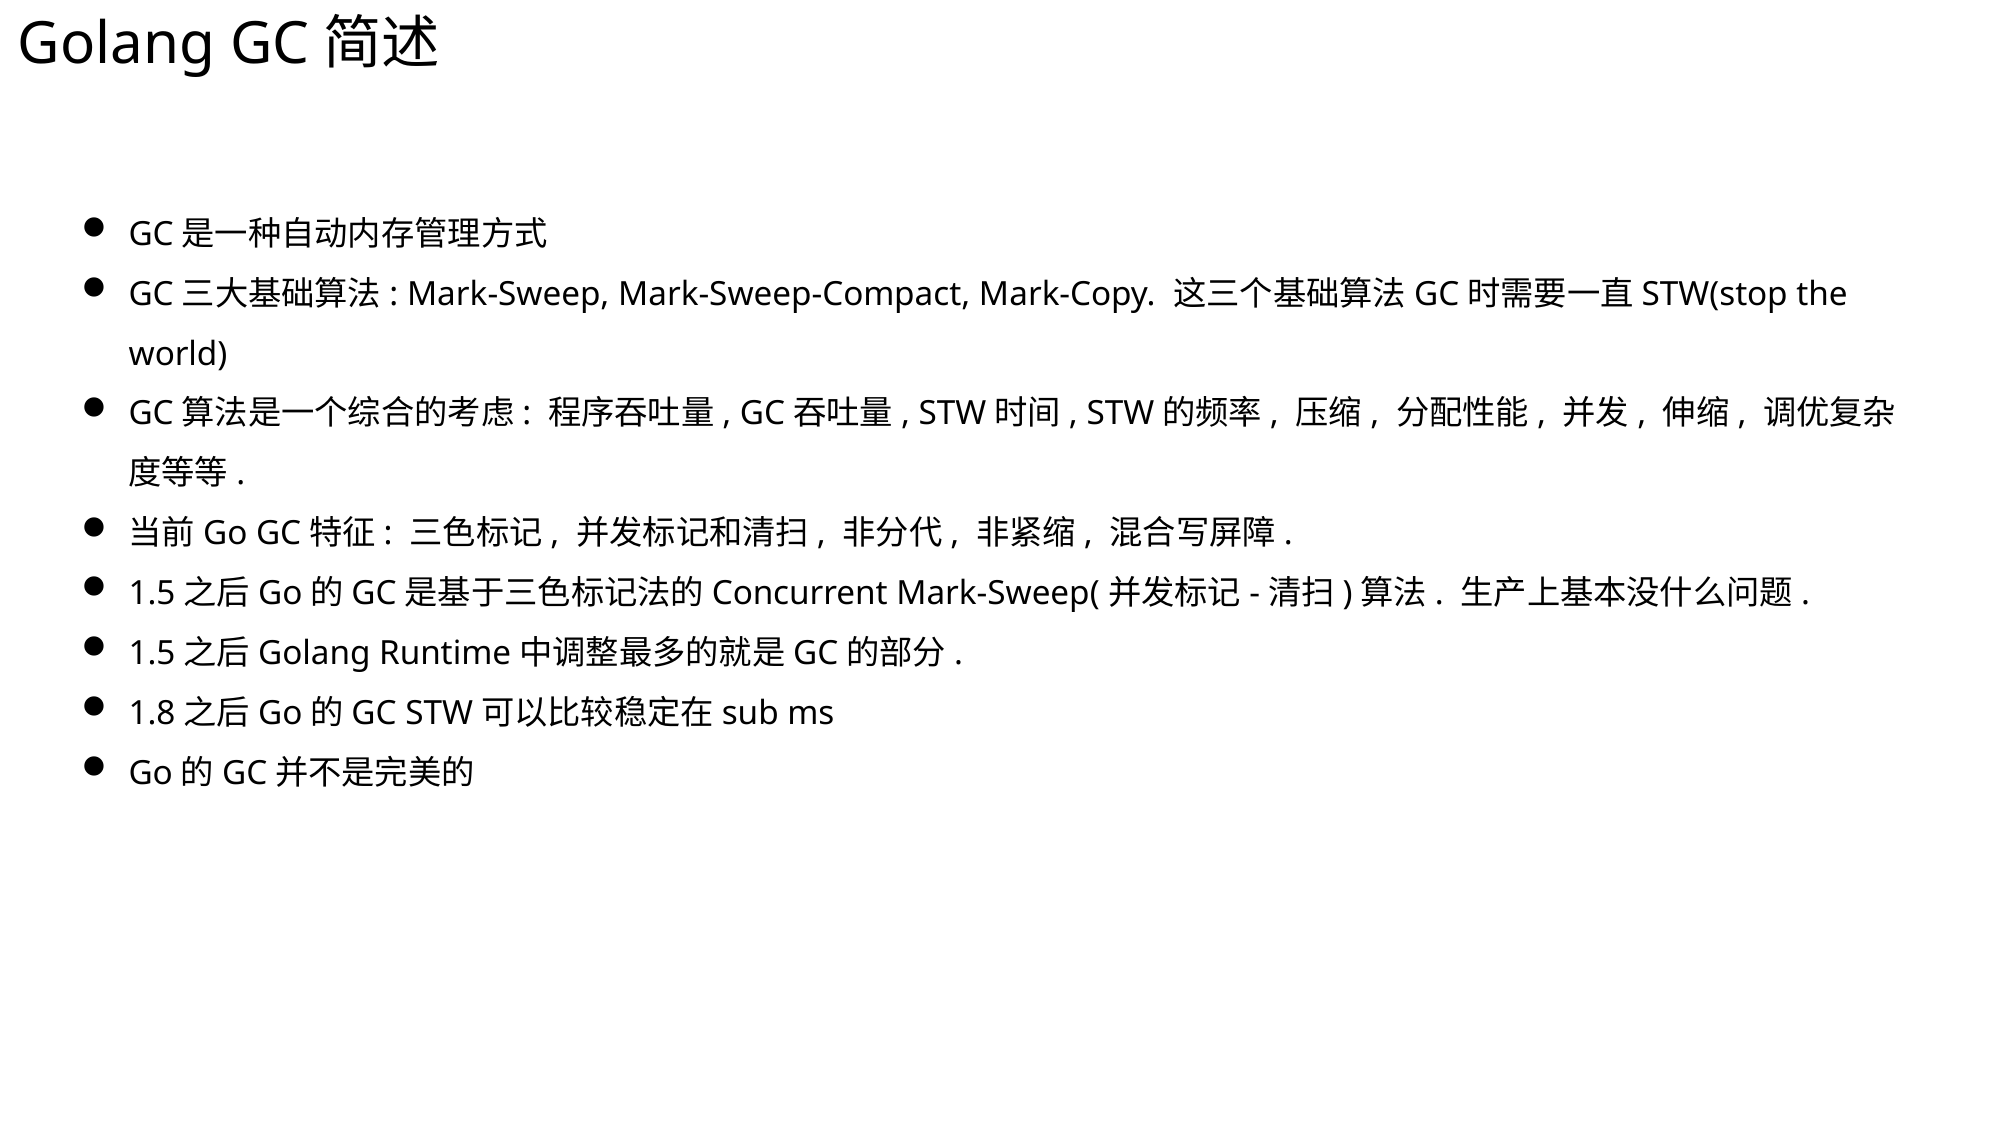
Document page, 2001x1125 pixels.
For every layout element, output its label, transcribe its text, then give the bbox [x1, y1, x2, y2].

text_box Golang GC简述 [2, 0, 1577, 83]
text_box GC是一种自动内存管理方式 GC三大基础算法: Mark-Sweep, Mark-Sweep-Compact, Mark-Copy. 这三个基础算法GC时需要一直STW(stop the world) GC算法是一个综合的考虑: 程序吞吐量, GC吞吐量, STW时间, STW的频率, 压缩, 分配性能, 并发, 伸缩, 调优复杂度等等. 当前Go GC特征: 三色标记, 并发标记和清扫, 非分代, 非紧缩, 混合写屏障. 1.5之后Go的GC是基于三色标记法的Concurrent Mark-Sweep(并发标记-清扫)算法. 生产上基本没什么问题. 1.5之后Golang Runtime中调整最多的就是GC的部分. 1.8之后Go的GC STW可以比较稳定在sub ms Go的GC并不是完美的 [66, 184, 1935, 799]
